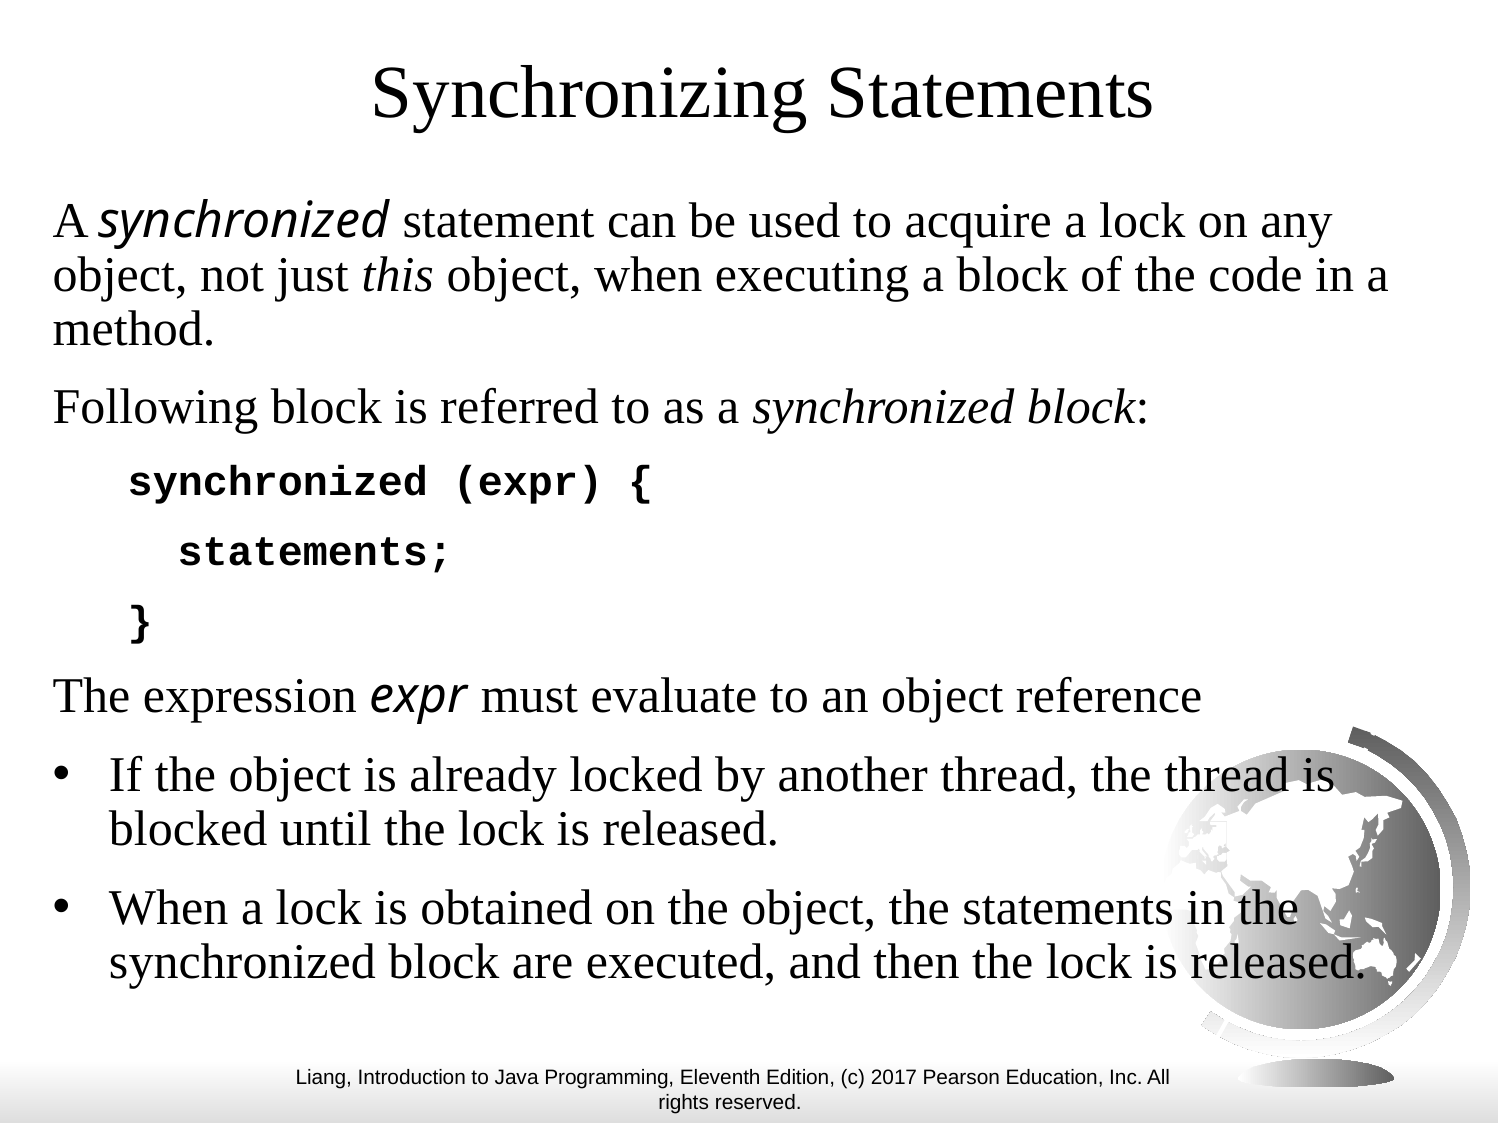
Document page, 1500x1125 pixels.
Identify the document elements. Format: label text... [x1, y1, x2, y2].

list A synchronized statement can be used to acquire a lock on any object, not just this object, when executing a block of the code in a method. Following block is referred to as a synchronized block: synchronized (expr) { statements; } The expression expr must evaluate to an object reference If the object is already locked by another thread, the thread is blocked until the lock is released. When a lock is obtained on the object, the statements in the synchronized block are executed, and then the lock is released. [37, 185, 1476, 1051]
slide_number [1074, 1051, 1388, 1125]
title Synchronizing Statements [112, 37, 1388, 138]
